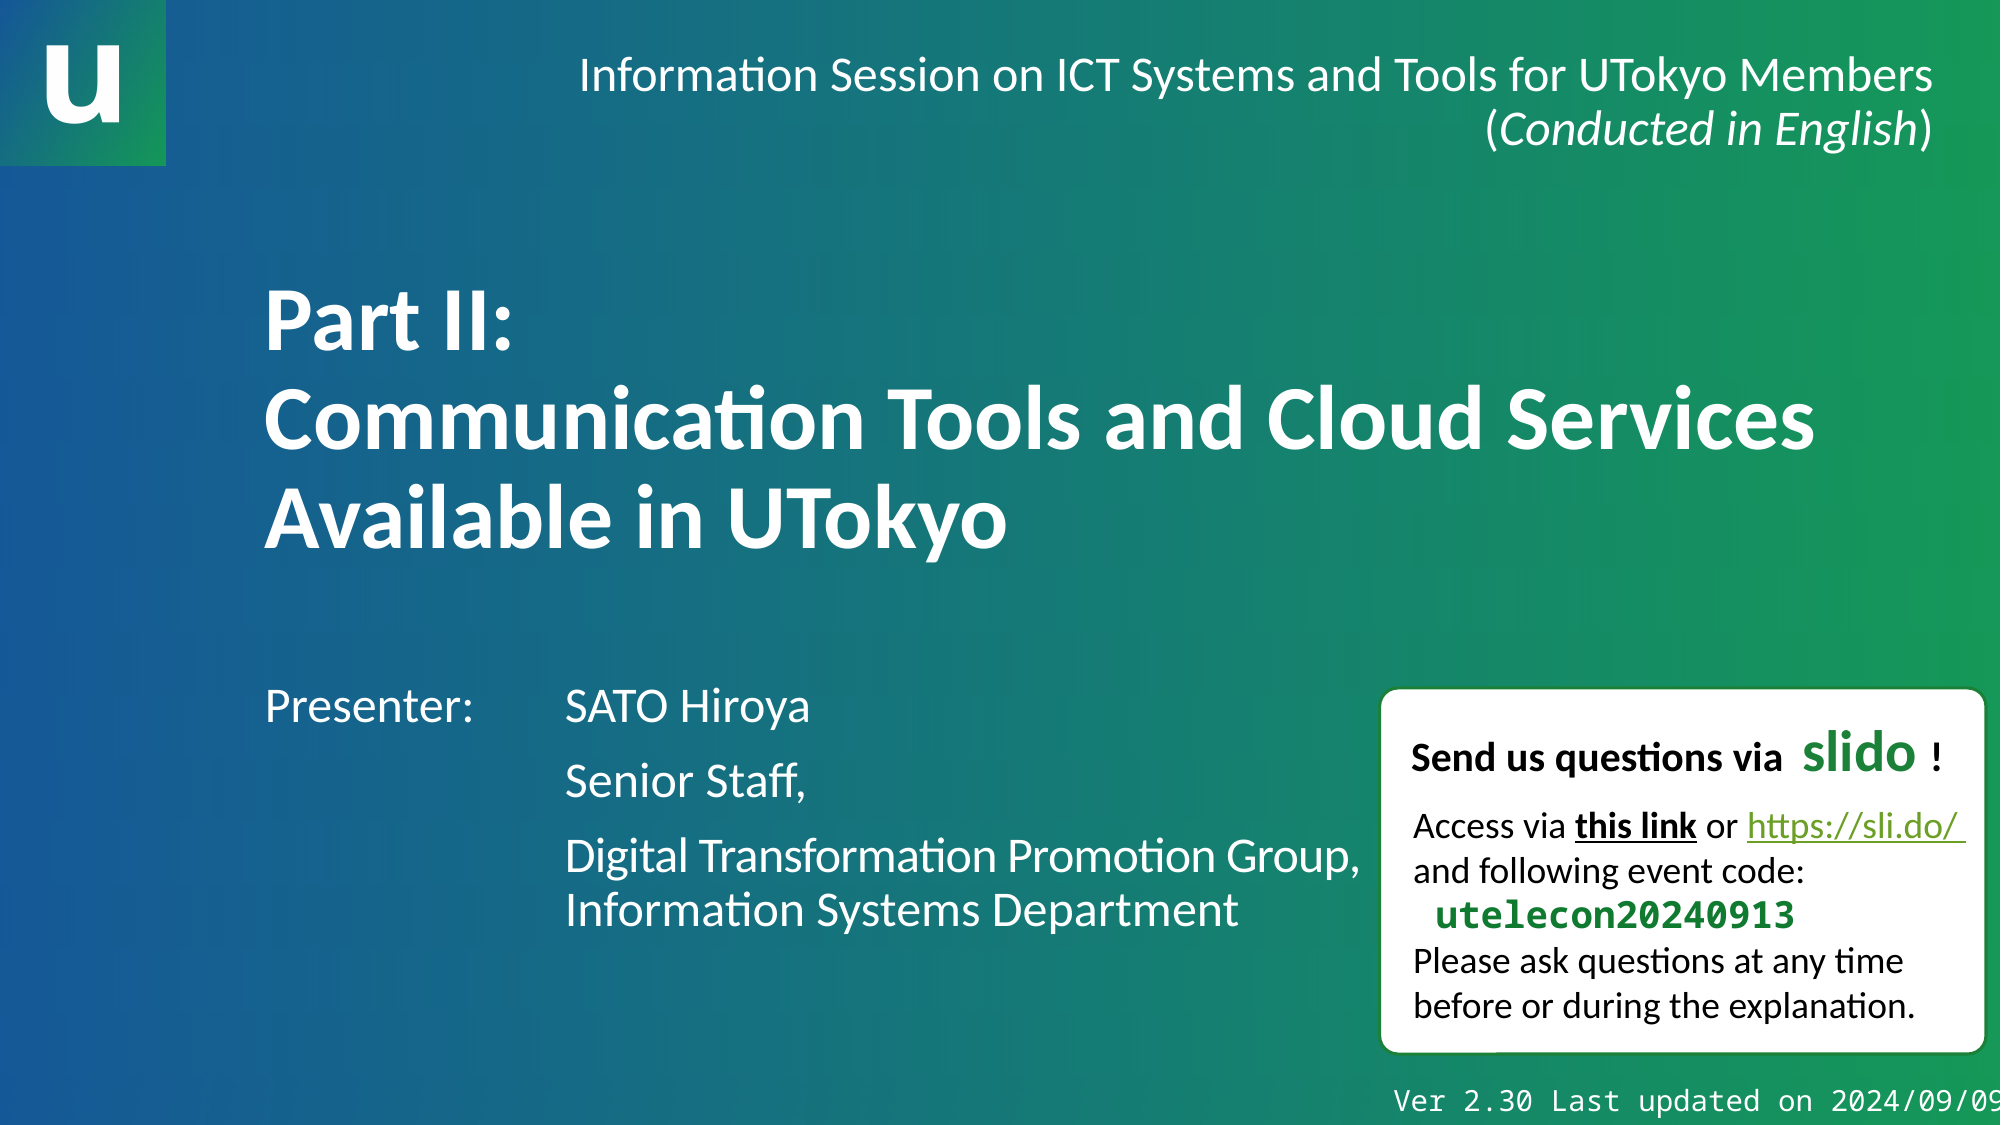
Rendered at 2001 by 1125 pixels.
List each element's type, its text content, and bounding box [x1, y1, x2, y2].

text_box Send us questions via slido ! [1396, 705, 1986, 791]
subtitle Presenter: SATO Hiroya Senior Staff, Digital Transformation Promotion Group, Information Systems Department [249, 590, 1750, 1125]
picture [0, 0, 2000, 1125]
text_box Access via this link or https://sli.do/ and following event code: utelecon20240913 Please ask questions at any time before or during the explanation. [1398, 793, 1988, 1034]
text_box Information Session on ICT Systems and Tools for UTokyo Members (Conducted in English) [448, 40, 1949, 313]
text_box [1378, 686, 1988, 1056]
title Part II: Communication Tools and Cloud Services Available in UTokyo [249, 184, 2000, 576]
text_box Ver 2.30 Last updated on 2024/09/09 [1378, 1074, 2000, 1125]
